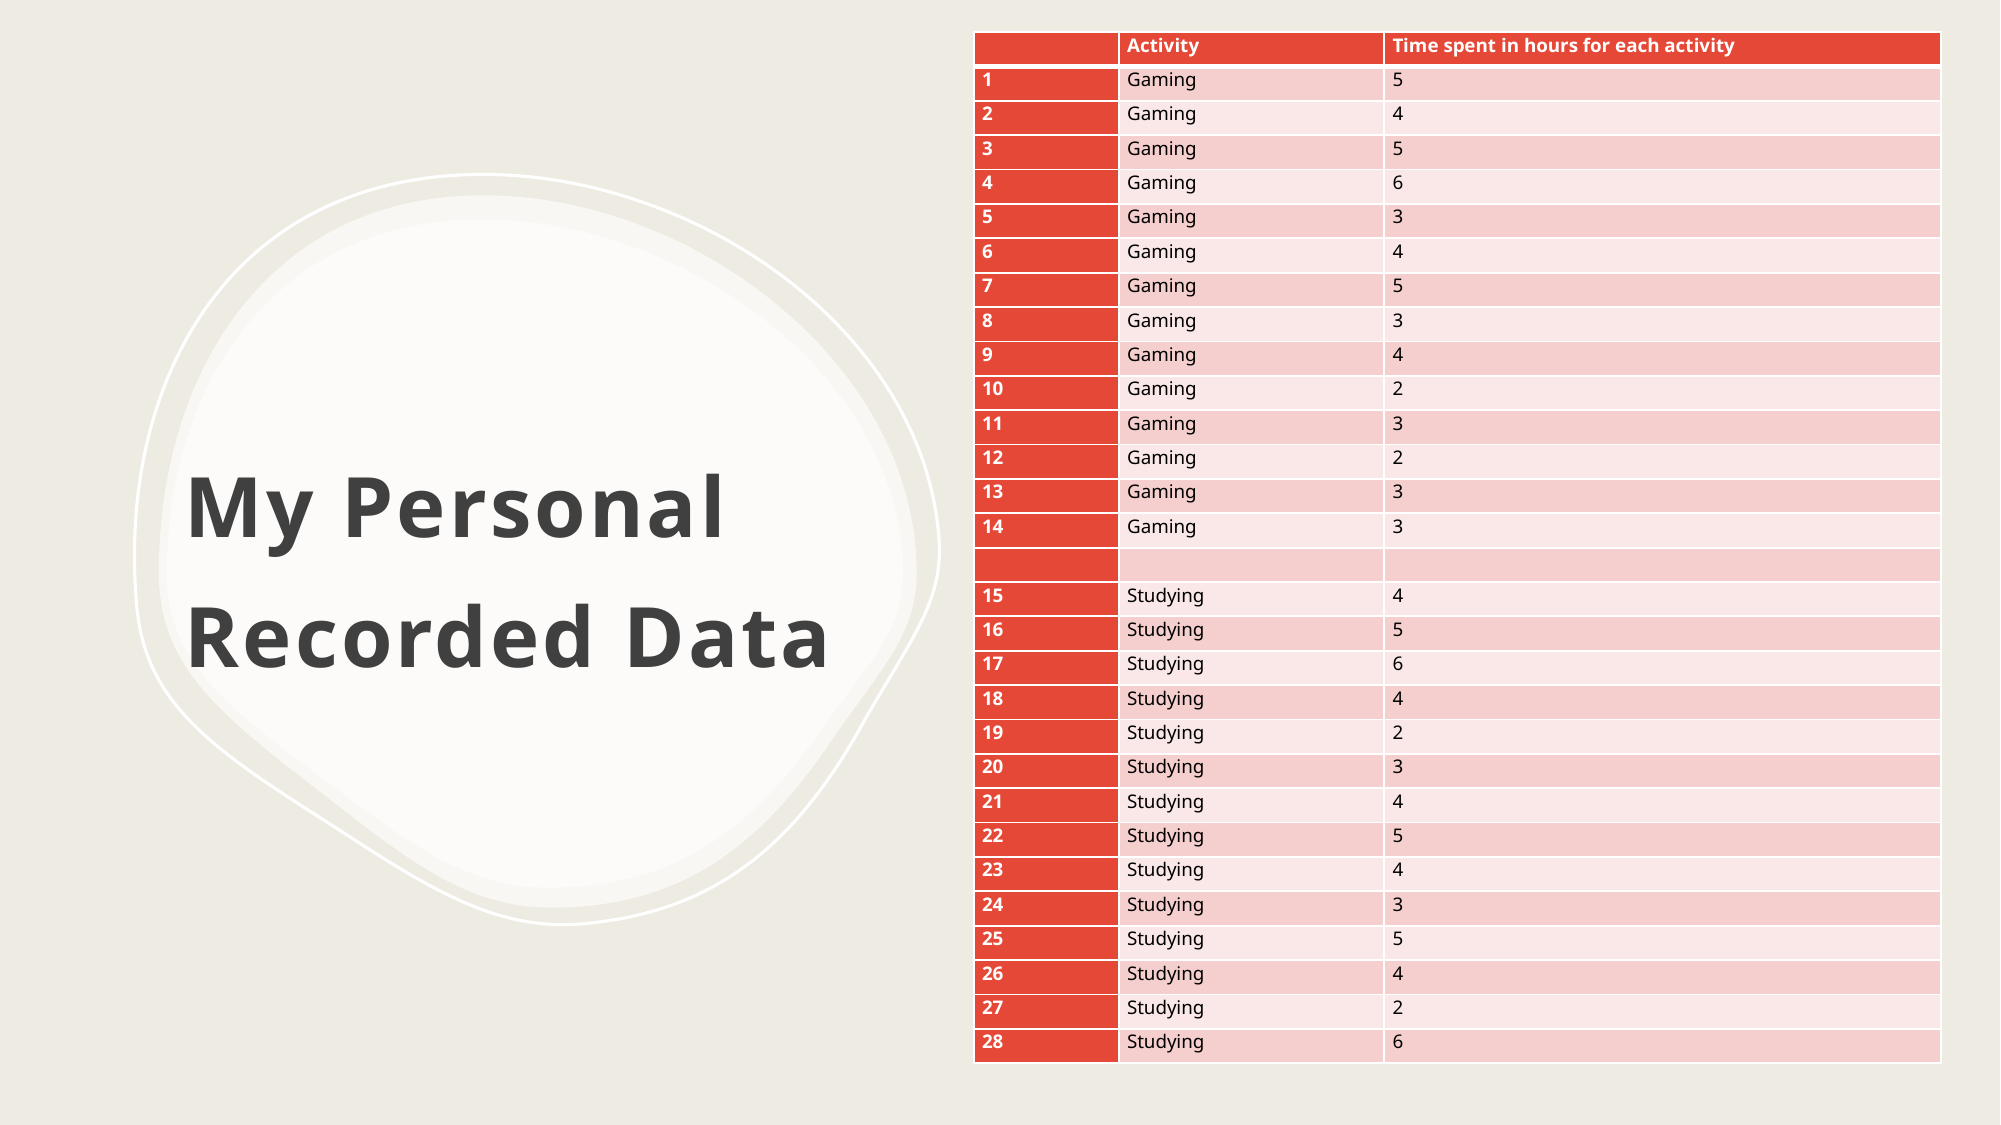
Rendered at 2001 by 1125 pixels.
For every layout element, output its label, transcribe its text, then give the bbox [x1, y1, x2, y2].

table_cell Studying [1120, 720, 1383, 753]
table_cell 6 [1385, 170, 1940, 203]
table_cell 6 [1385, 1030, 1940, 1062]
table_cell Studying [1120, 995, 1383, 1028]
table_cell 5 [1385, 136, 1940, 169]
table_cell 28 [975, 1030, 1118, 1062]
table_cell 20 [975, 755, 1118, 787]
table_cell Gaming [1120, 445, 1383, 478]
table_cell 5 [1385, 69, 1940, 100]
table_cell 26 [975, 961, 1118, 994]
table_cell Studying [1120, 617, 1383, 650]
table_cell Studying [1120, 823, 1383, 856]
table_cell Studying [1120, 755, 1383, 787]
table_cell 27 [975, 995, 1118, 1028]
table_cell 19 [975, 720, 1118, 753]
table_cell Gaming [1120, 308, 1383, 341]
table_cell 6 [1385, 652, 1940, 684]
table_cell Gaming [1120, 480, 1383, 512]
table_cell 4 [1385, 858, 1940, 890]
table_cell 15 [975, 583, 1118, 615]
table_cell 6 [975, 239, 1118, 272]
table_cell 5 [975, 205, 1118, 237]
table_cell 14 [975, 514, 1118, 547]
table_cell 16 [975, 617, 1118, 650]
table_cell 2 [1385, 720, 1940, 753]
table_cell 4 [1385, 961, 1940, 994]
table_cell Studying [1120, 927, 1383, 959]
table_cell Studying [1120, 858, 1383, 890]
table_cell Studying [1120, 686, 1383, 719]
table_cell 13 [975, 480, 1118, 512]
table_cell 11 [975, 411, 1118, 444]
table_cell 25 [975, 927, 1118, 959]
table_cell 5 [1385, 274, 1940, 306]
table_cell Gaming [1120, 377, 1383, 409]
table_header [975, 33, 1118, 64]
table_cell 3 [1385, 892, 1940, 925]
table_cell 21 [975, 789, 1118, 822]
table_cell [1385, 549, 1940, 581]
table_cell Gaming [1120, 69, 1383, 100]
table_cell 5 [1385, 927, 1940, 959]
table_cell 3 [1385, 514, 1940, 547]
table_cell [975, 549, 1118, 581]
table_cell 10 [975, 377, 1118, 409]
table_cell Gaming [1120, 102, 1383, 134]
table_cell 12 [975, 445, 1118, 478]
table_cell Studying [1120, 583, 1383, 615]
text_box [1, 0, 2000, 1124]
table_cell 2 [1385, 377, 1940, 409]
table_cell 4 [1385, 102, 1940, 134]
table_cell 5 [1385, 823, 1940, 856]
table_cell 3 [1385, 480, 1940, 512]
table_cell 4 [975, 170, 1118, 203]
table_cell [1120, 549, 1383, 581]
table_cell 3 [1385, 308, 1940, 341]
table_header Time spent in hours for each activity [1385, 33, 1940, 64]
table_cell 22 [975, 823, 1118, 856]
table_cell 4 [1385, 686, 1940, 719]
table_cell Gaming [1120, 205, 1383, 237]
table_cell 24 [975, 892, 1118, 925]
table_cell Studying [1120, 652, 1383, 684]
table_cell Gaming [1120, 514, 1383, 547]
table_cell 3 [1385, 755, 1940, 787]
table_cell 23 [975, 858, 1118, 890]
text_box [132, 169, 939, 927]
table_cell 18 [975, 686, 1118, 719]
table_cell Studying [1120, 1030, 1383, 1062]
table_cell Gaming [1120, 411, 1383, 444]
table_cell Studying [1120, 789, 1383, 822]
table_cell 1 [975, 69, 1118, 100]
table_header Activity [1120, 33, 1383, 64]
table_cell 2 [1385, 995, 1940, 1028]
table_cell 3 [975, 136, 1118, 169]
table_cell 8 [975, 308, 1118, 341]
table_cell Gaming [1120, 170, 1383, 203]
table_cell 4 [1385, 342, 1940, 375]
table_cell 17 [975, 652, 1118, 684]
table_cell 2 [975, 102, 1118, 134]
table_cell Gaming [1120, 239, 1383, 272]
table_cell 3 [1385, 205, 1940, 237]
table_cell 9 [975, 342, 1118, 375]
table_cell 4 [1385, 239, 1940, 272]
table_cell Gaming [1120, 342, 1383, 375]
table_cell 4 [1385, 583, 1940, 615]
table_cell Gaming [1120, 136, 1383, 169]
table_cell 5 [1385, 617, 1940, 650]
table_cell Studying [1120, 892, 1383, 925]
table_cell Studying [1120, 961, 1383, 994]
table_cell 3 [1385, 411, 1940, 444]
table_cell 2 [1385, 445, 1940, 478]
table_cell Gaming [1120, 274, 1383, 306]
table_cell 4 [1385, 789, 1940, 822]
table_cell 7 [975, 274, 1118, 306]
